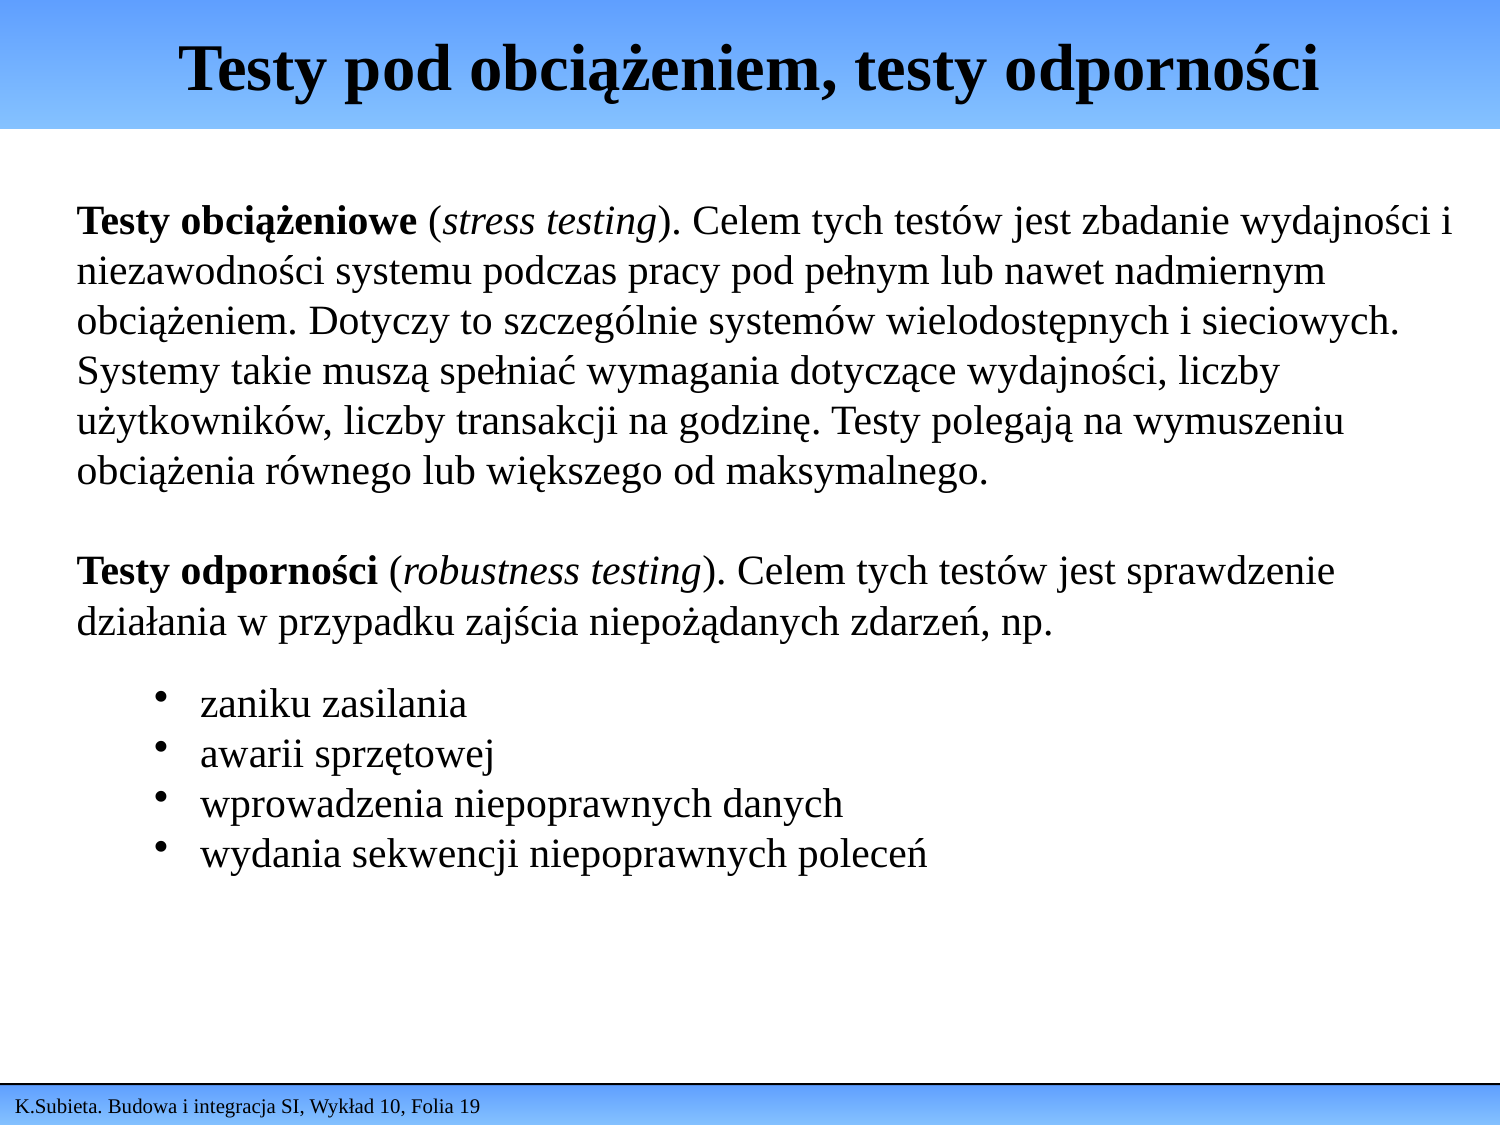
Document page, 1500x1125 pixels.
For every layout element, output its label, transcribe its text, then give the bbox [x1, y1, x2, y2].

text_box zaniku zasilania awarii sprzętowej wprowadzenia niepoprawnych danych wydania sekwencji niepoprawnych poleceń [139, 668, 944, 884]
text_box Testy obciążeniowe (stress testing). Celem tych testów jest zbadanie wydajności i niezawodności systemu podczas pracy pod pełnym lub nawet nadmiernym obciążeniem. Dotyczy to szczególnie systemów wielodostępnych i sieciowych. Systemy takie muszą spełniać wymagania dotyczące wydajności, liczby użytkowników, liczby transakcji na godzinę. Testy polegają na wymuszeniu obciążenia równego lub większego od maksymalnego. Testy odporności (robustness testing). Celem tych testów jest sprawdzenie działania w przypadku zajścia niepożądanych zdarzeń, np. [61, 185, 1500, 651]
title Testy pod obciążeniem, testy odporności [0, 0, 1500, 129]
